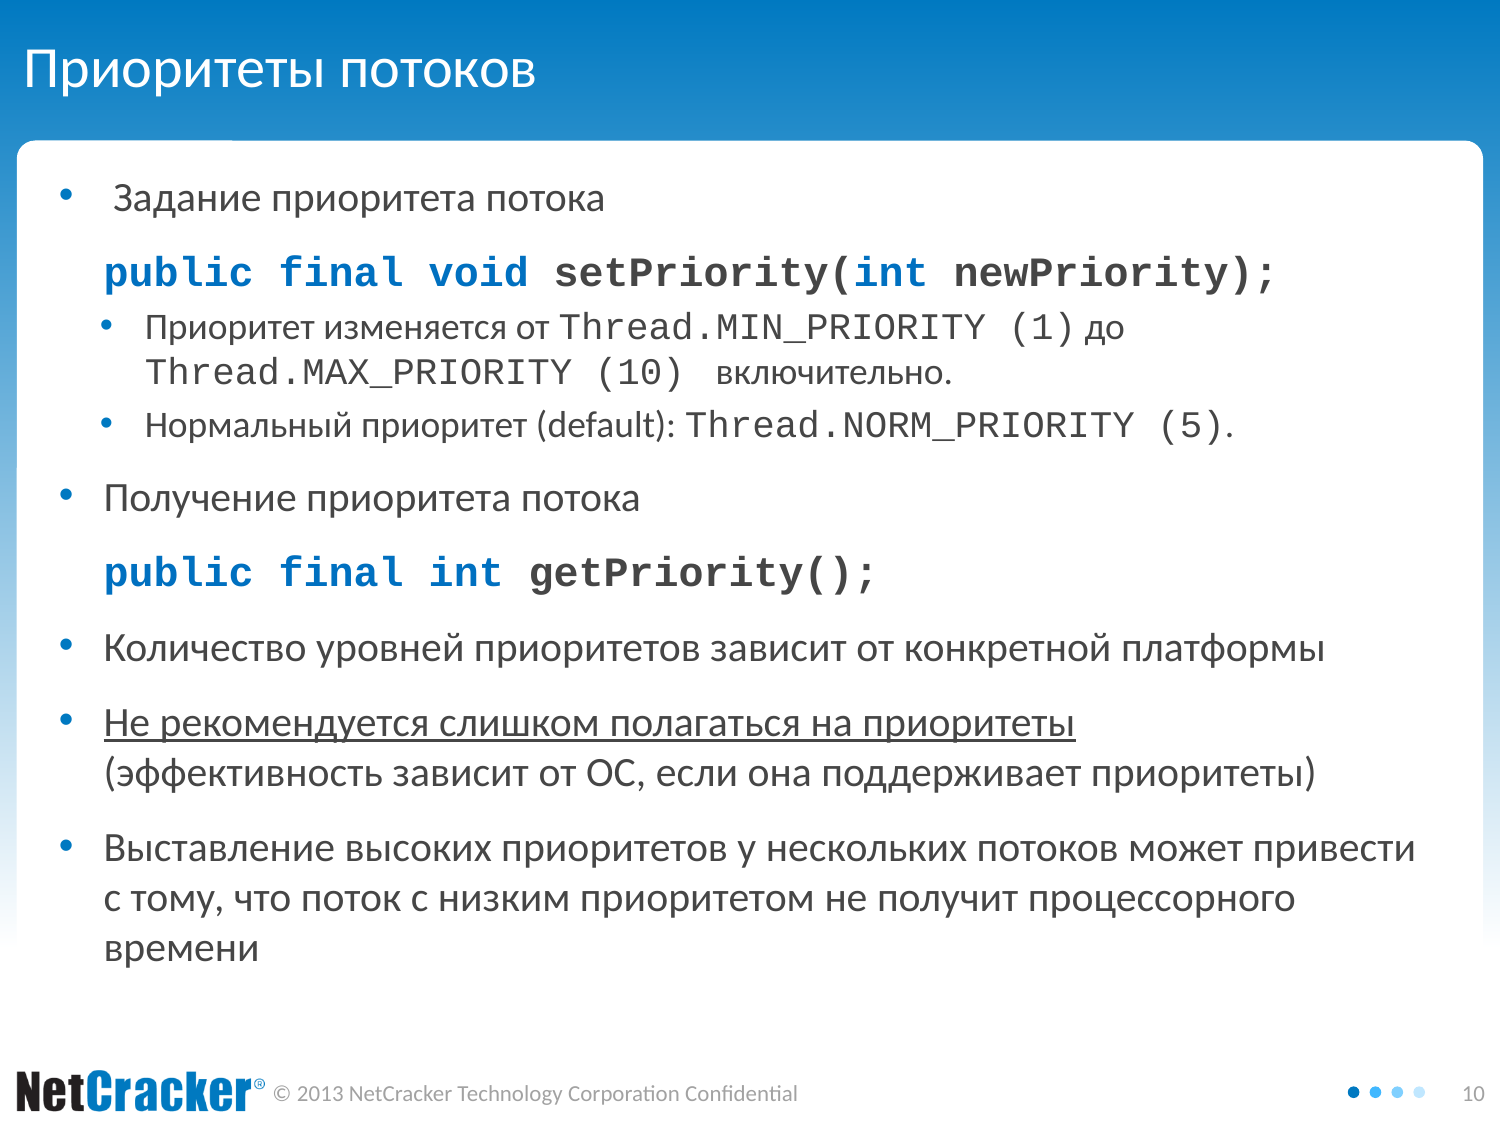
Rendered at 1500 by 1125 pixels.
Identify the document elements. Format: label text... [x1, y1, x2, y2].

picture [5, 1062, 272, 1122]
title Приоритеты потоков [0, 0, 1500, 129]
list Задание приоритета потока public final void setPriority(int newPriority); Приоритет изменяется от Thread.MIN_PRIORITY (1) до Thread.MAX_PRIORITY (10) включительно. Нормальный приоритет (default): Thread.NORM_PRIORITY (5). Получение приоритета потока public final int getPriority(); Количество уровней приоритетов зависит от конкретной платформы Не рекомендуется слишком полагаться на приоритеты (эффективность зависит от ОС, если она поддерживает приоритеты) Выставление высоких приоритетов у нескольких потоков может привести с тому, что поток с низким приоритетом не получит процессорного времени [35, 145, 1465, 1079]
